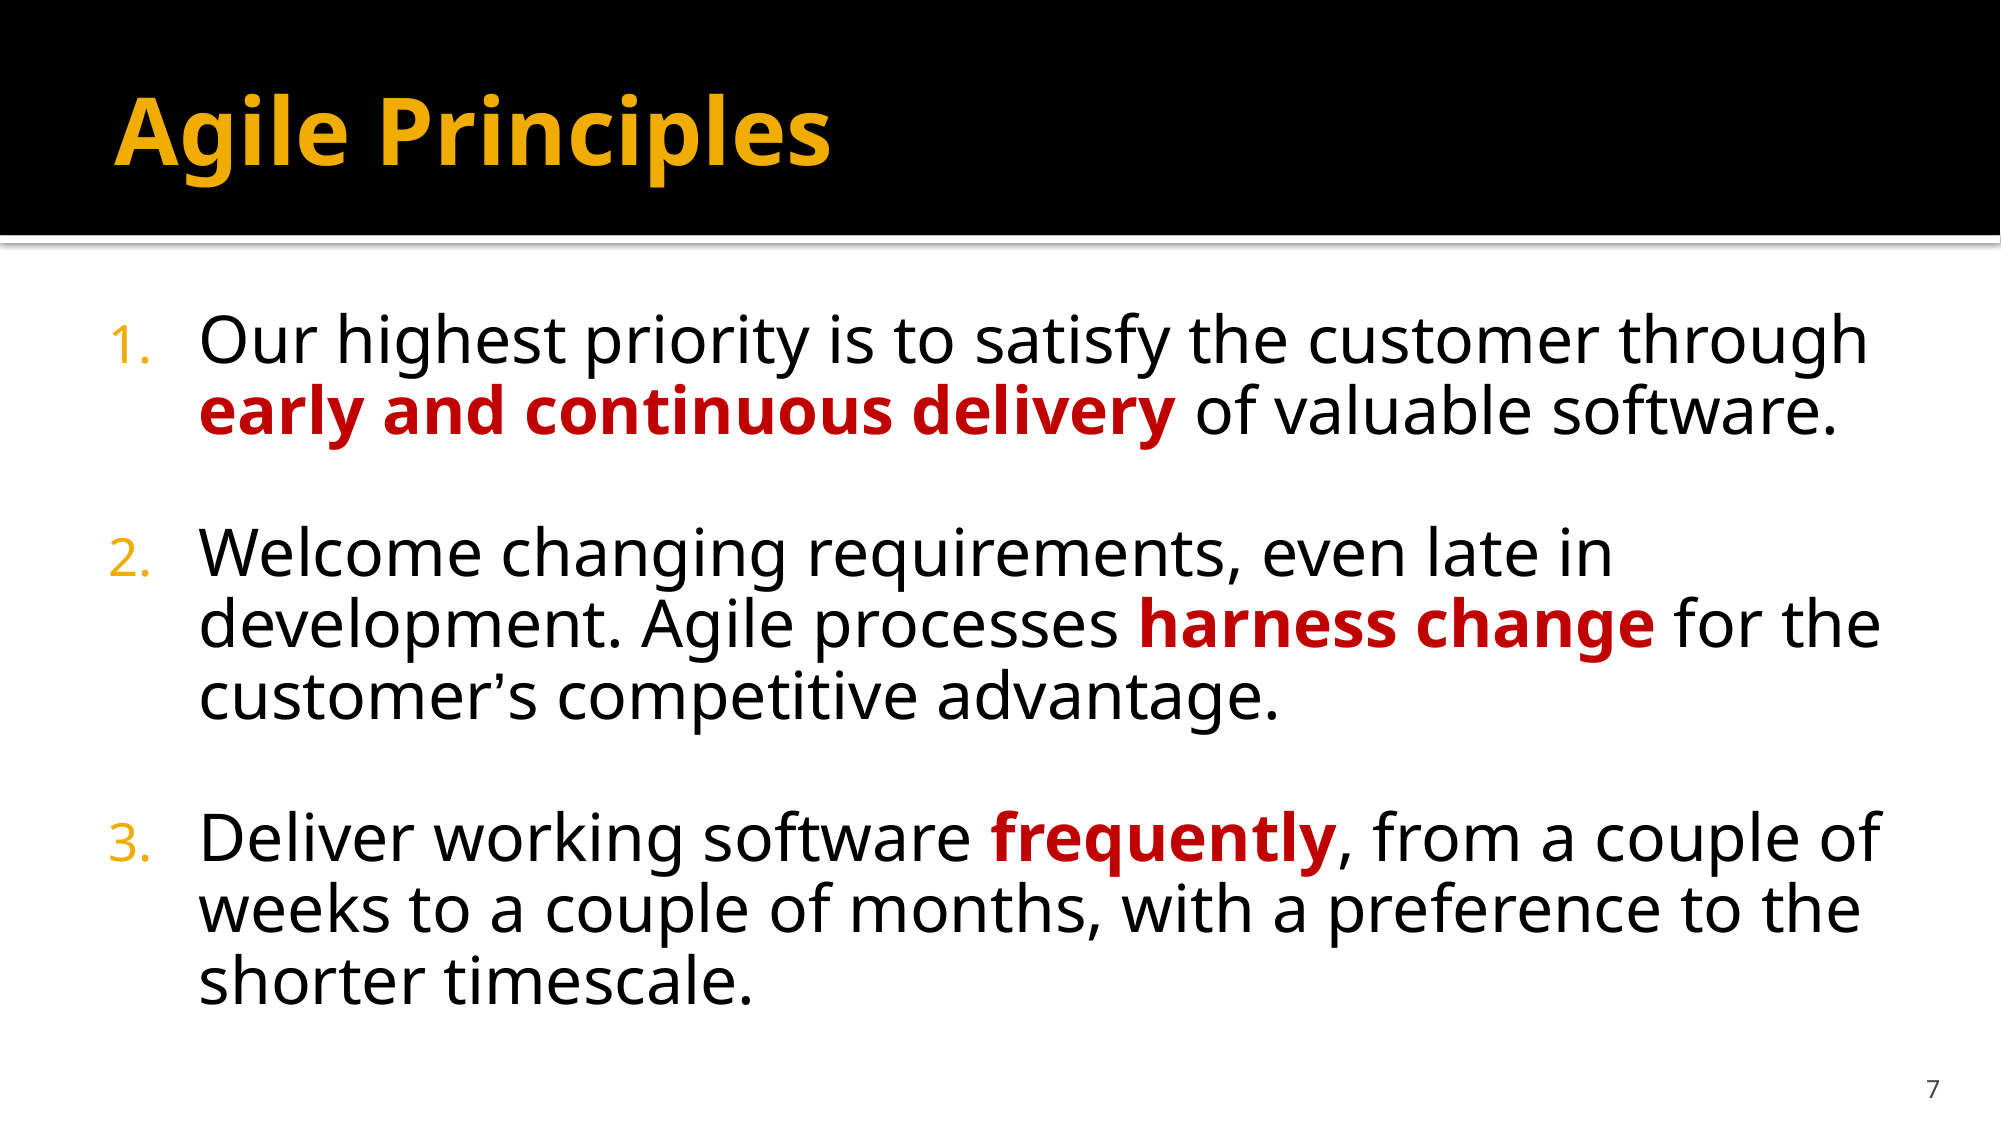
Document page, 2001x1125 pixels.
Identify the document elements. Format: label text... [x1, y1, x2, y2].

slide_number 7 [1794, 1062, 1955, 1108]
title Agile Principles [99, 25, 1900, 231]
list Our highest priority is to satisfy the customer through early and continuous delivery of valuable software. Welcome changing requirements, even late in development. Agile processes harness change for the customer’s competitive advantage. Deliver working software frequently, from a couple of weeks to a couple of months, with a preference to the shorter timescale. [99, 291, 1900, 1050]
